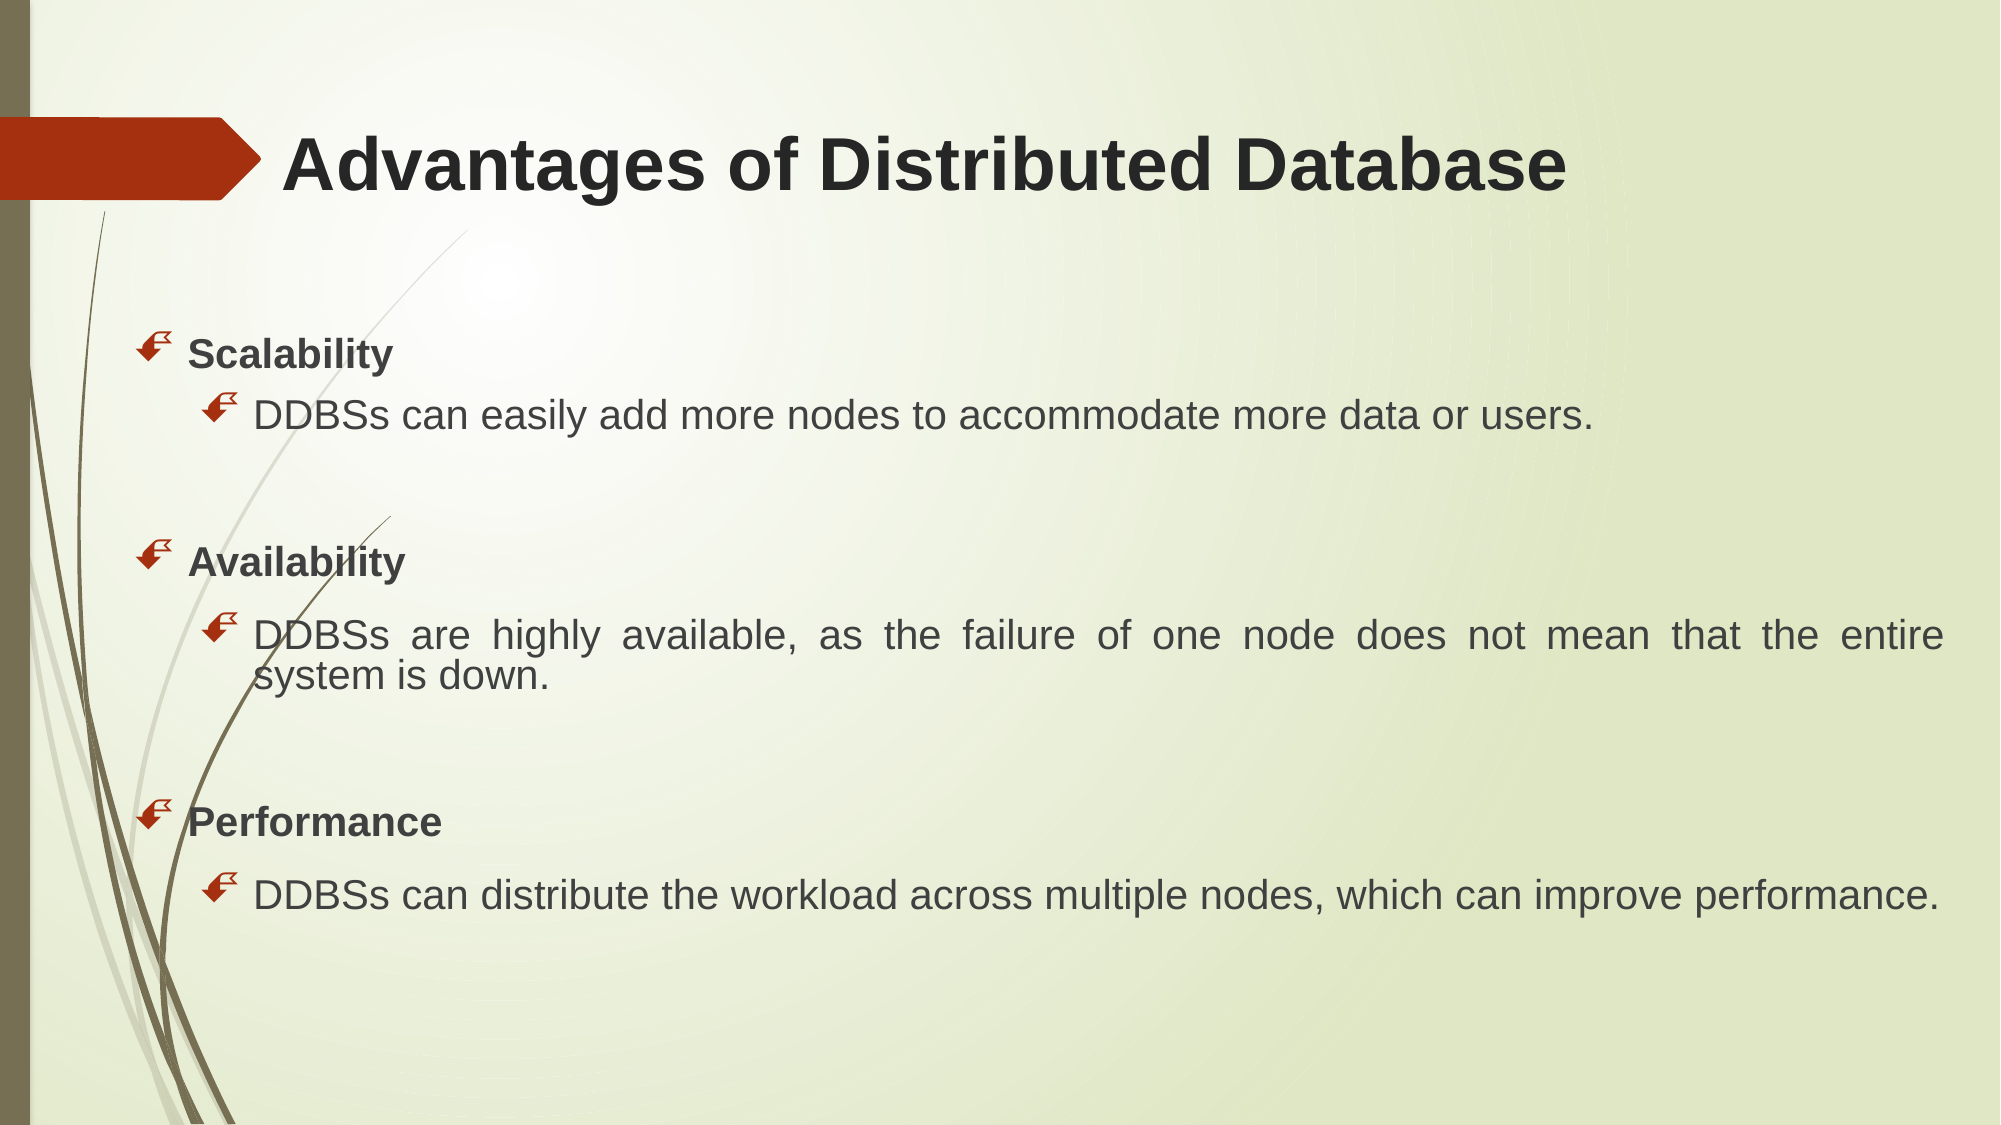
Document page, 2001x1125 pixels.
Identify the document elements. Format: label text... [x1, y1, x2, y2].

text_box Advantages of Distributed Database [266, 89, 1666, 232]
list Scalability DDBSs can easily add more nodes to accommodate more data or users. Availability DDBSs are highly available, as the failure of one node does not mean that the entire system is down. Performance DDBSs can distribute the workload across multiple nodes, which can improve performance. [97, 329, 1961, 990]
